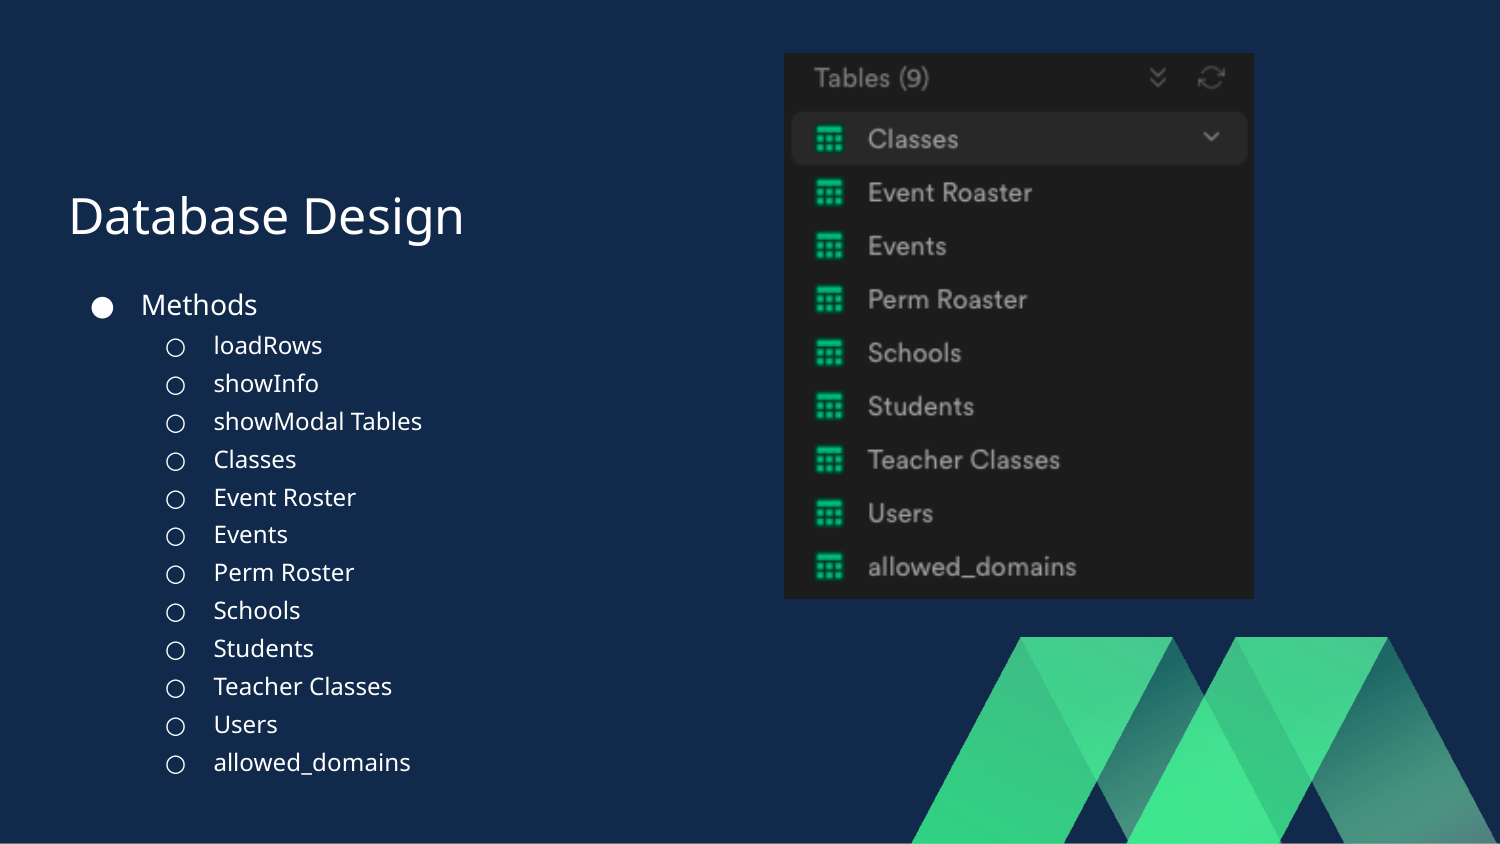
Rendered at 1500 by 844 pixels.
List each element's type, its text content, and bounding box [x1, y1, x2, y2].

list Methods loadRows showInfo showModal Tables Classes Event Roster Events Perm Roster Schools Students Teacher Classes Users allowed_domains [53, 264, 609, 800]
title Database Design [53, 164, 689, 265]
picture [784, 52, 1255, 599]
picture [838, 619, 1500, 844]
